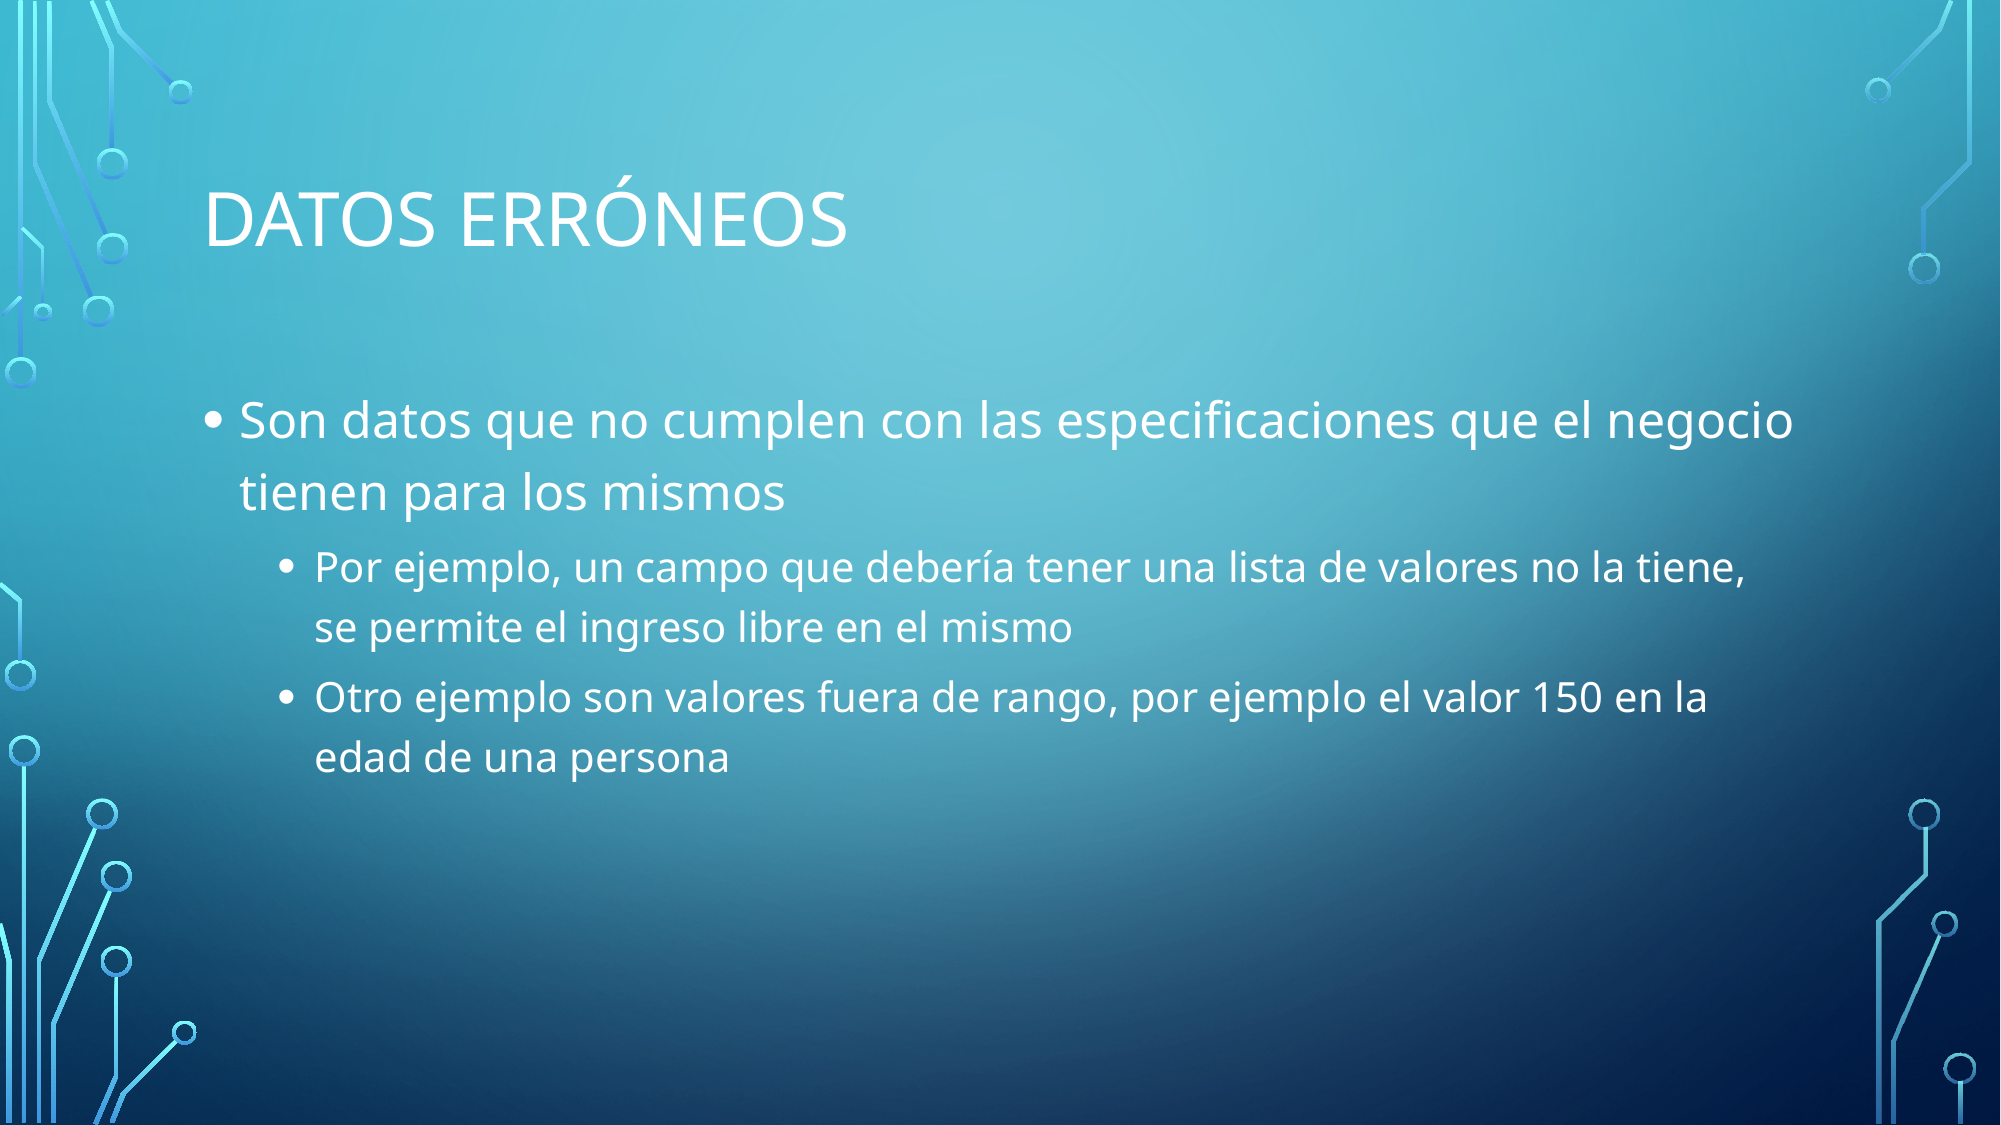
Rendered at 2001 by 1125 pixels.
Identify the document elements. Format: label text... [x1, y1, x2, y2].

list Son datos que no cumplen con las especificaciones que el negocio tienen para los mismos Por ejemplo, un campo que debería tener una lista de valores no la tiene, se permite el ingreso libre en el mismo Otro ejemplo son valores fuera de rango, por ejemplo el valor 150 en la edad de una persona [187, 369, 1813, 950]
title Datos erróneos [187, 101, 1813, 344]
